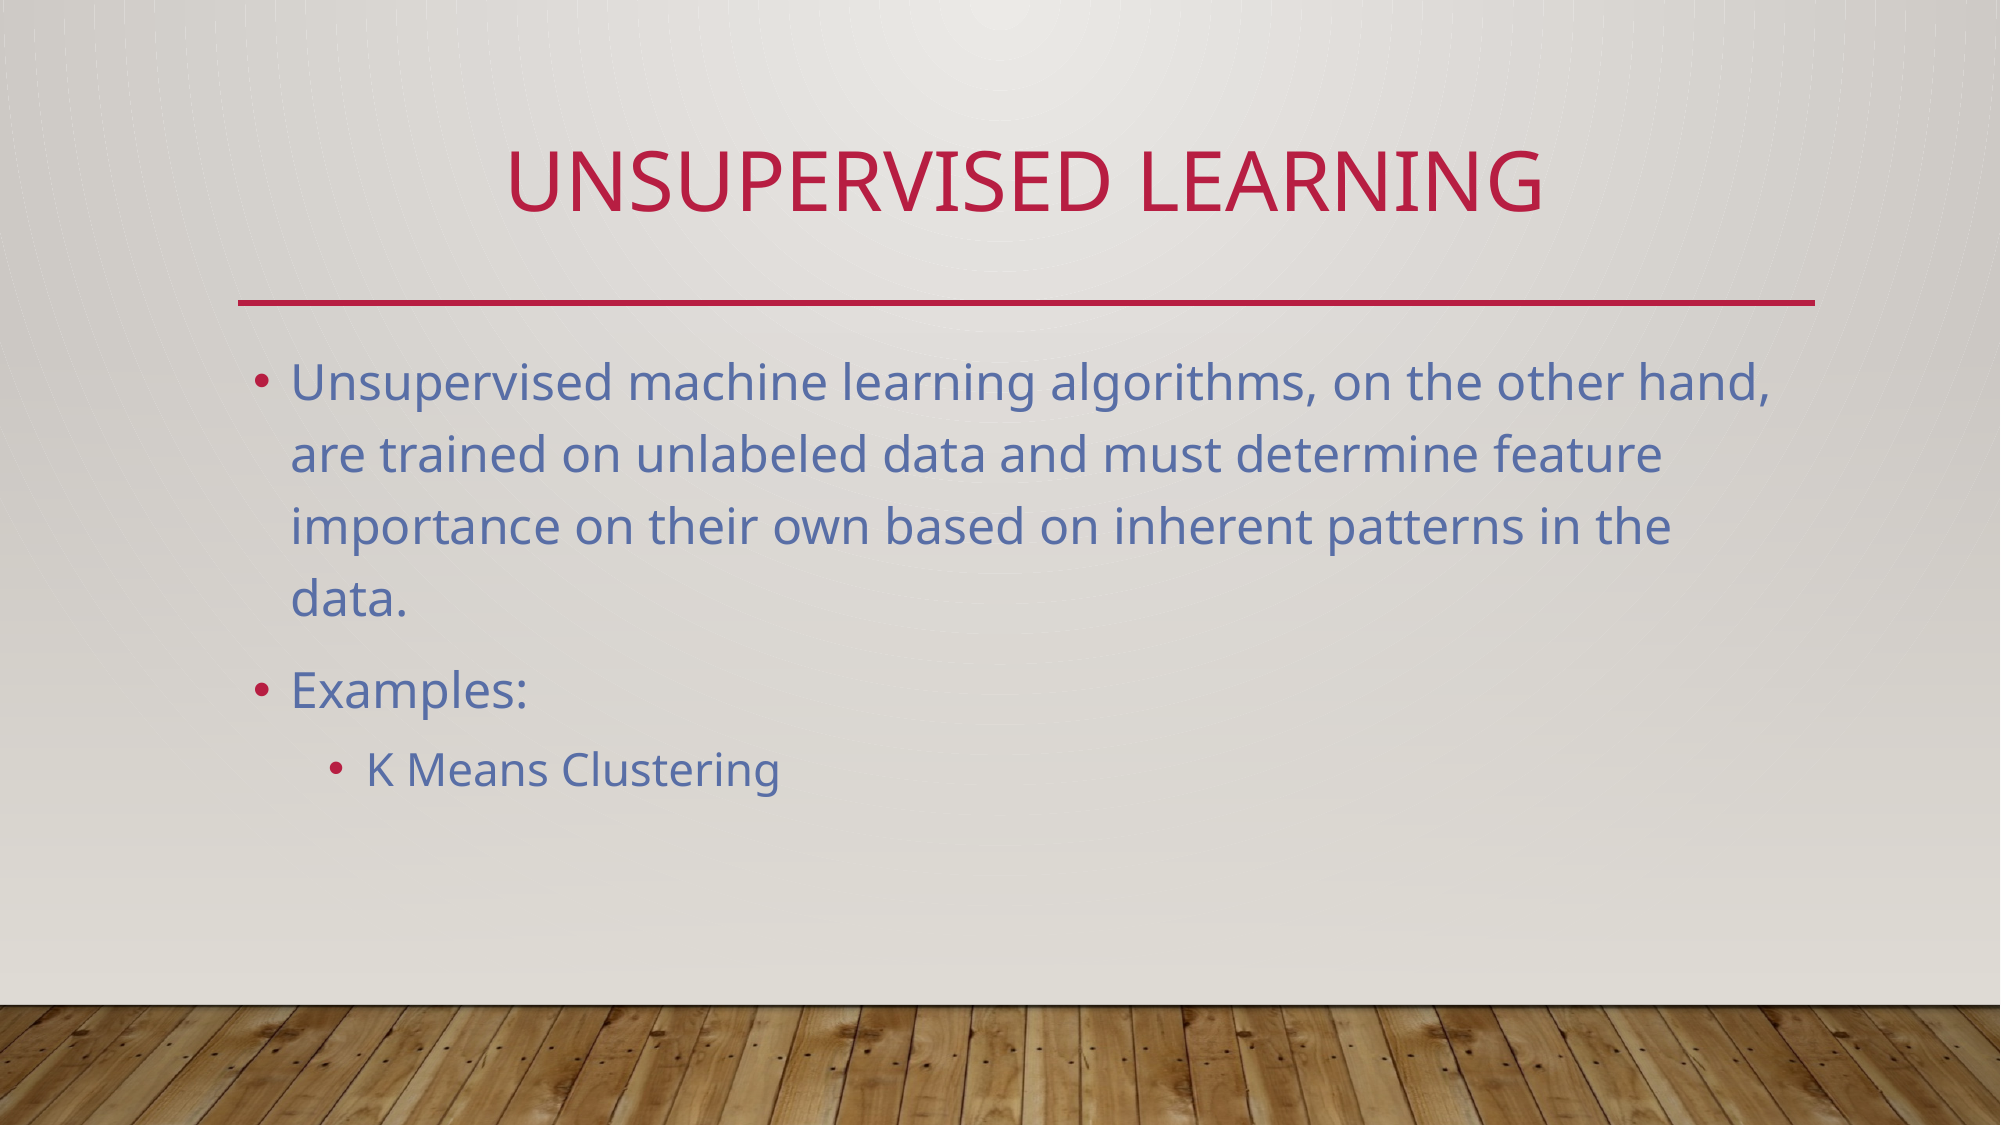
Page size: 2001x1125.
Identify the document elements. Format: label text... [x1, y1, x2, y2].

picture [0, 1005, 2000, 1125]
list Unsupervised machine learning algorithms, on the other hand, are trained on unlabeled data and must determine feature importance on their own based on inherent patterns in the data. Examples: K Means Clustering [238, 330, 1814, 897]
title Unsupervised learning [238, 131, 1814, 305]
